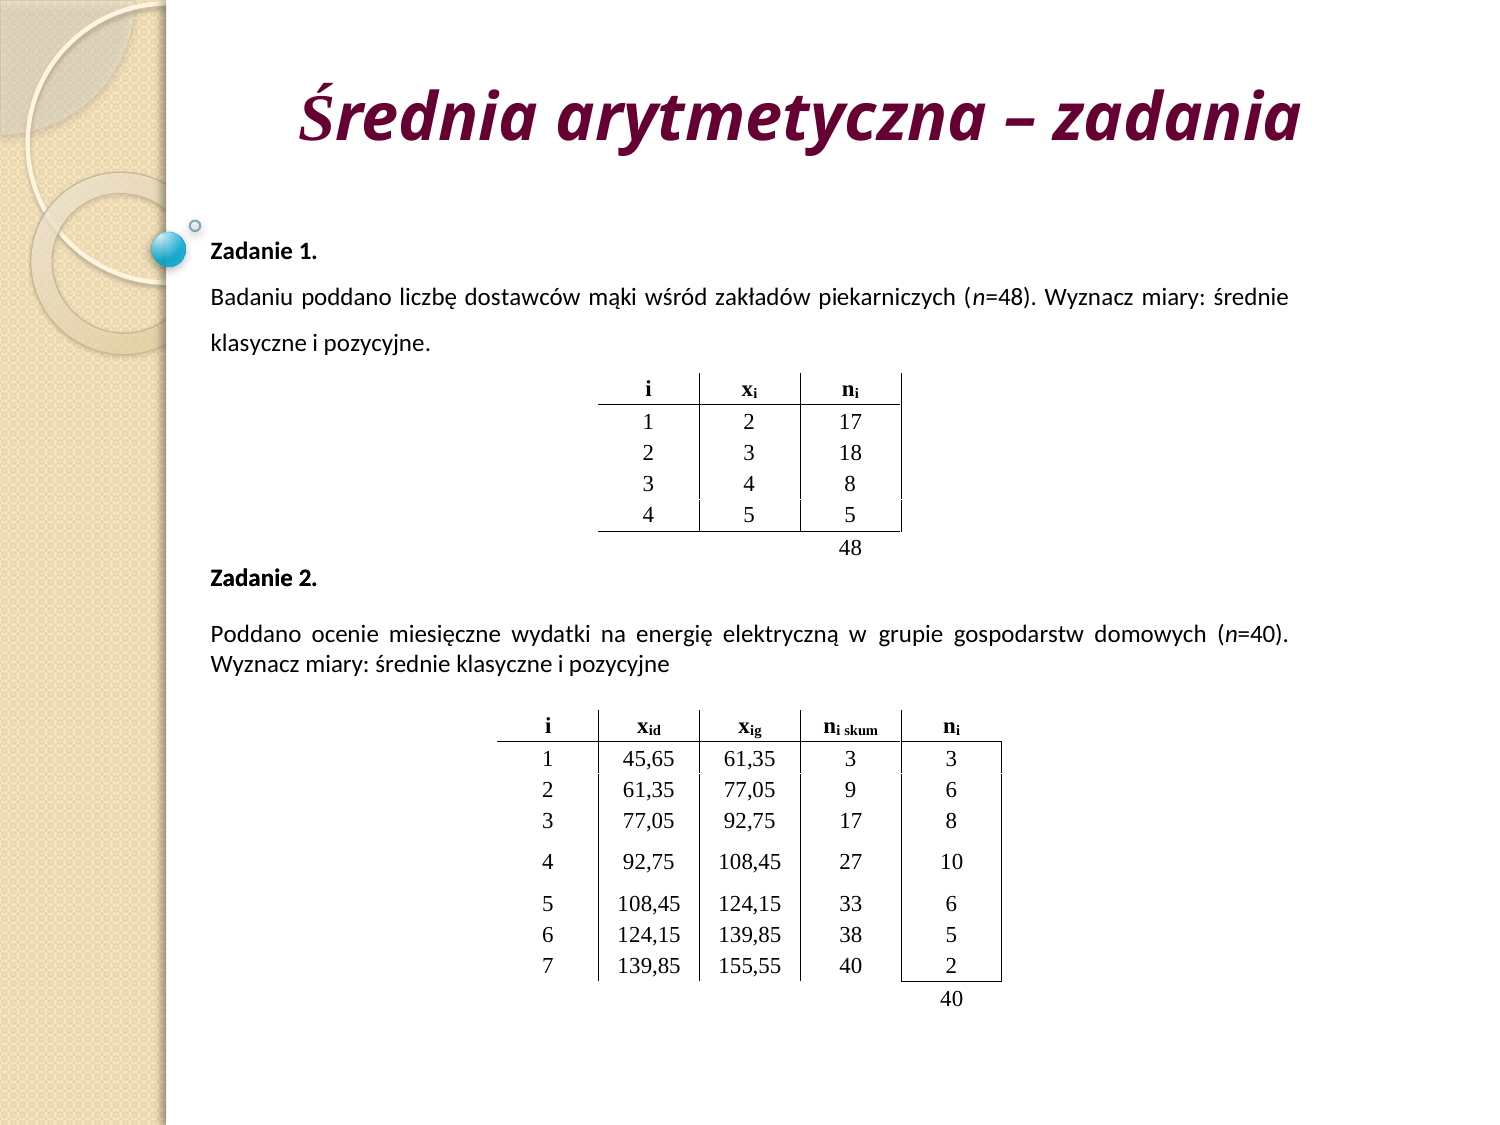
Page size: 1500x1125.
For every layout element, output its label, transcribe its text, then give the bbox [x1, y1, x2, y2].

text_box [173, 160, 1447, 1078]
picture [210, 235, 1290, 1068]
text_box Średnia arytmetyczna – zadania [173, 54, 1428, 160]
